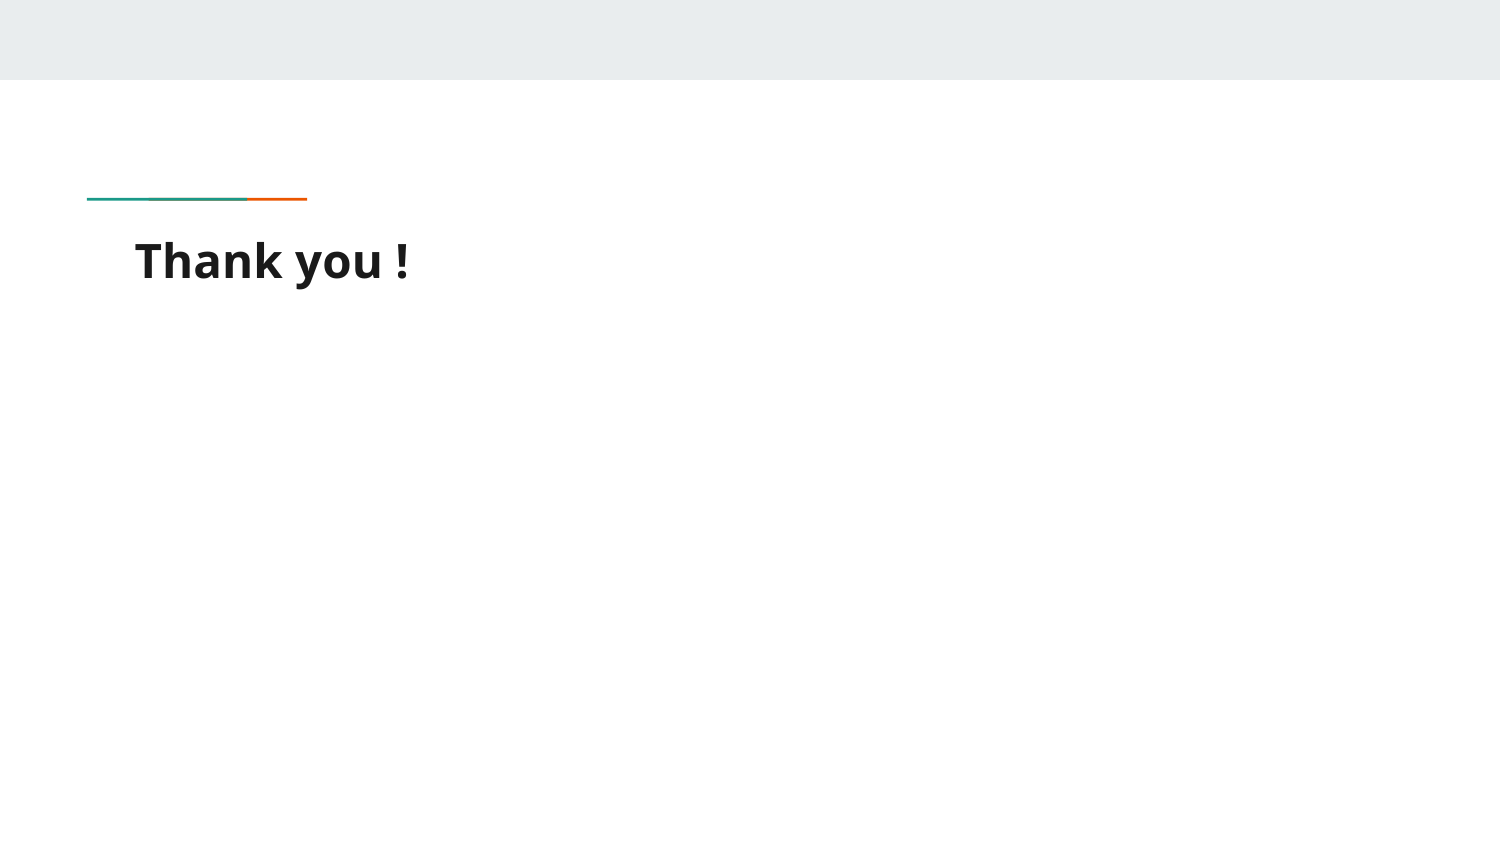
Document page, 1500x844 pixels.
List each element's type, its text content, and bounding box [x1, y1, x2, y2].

title Thank you ! [119, 216, 1381, 305]
